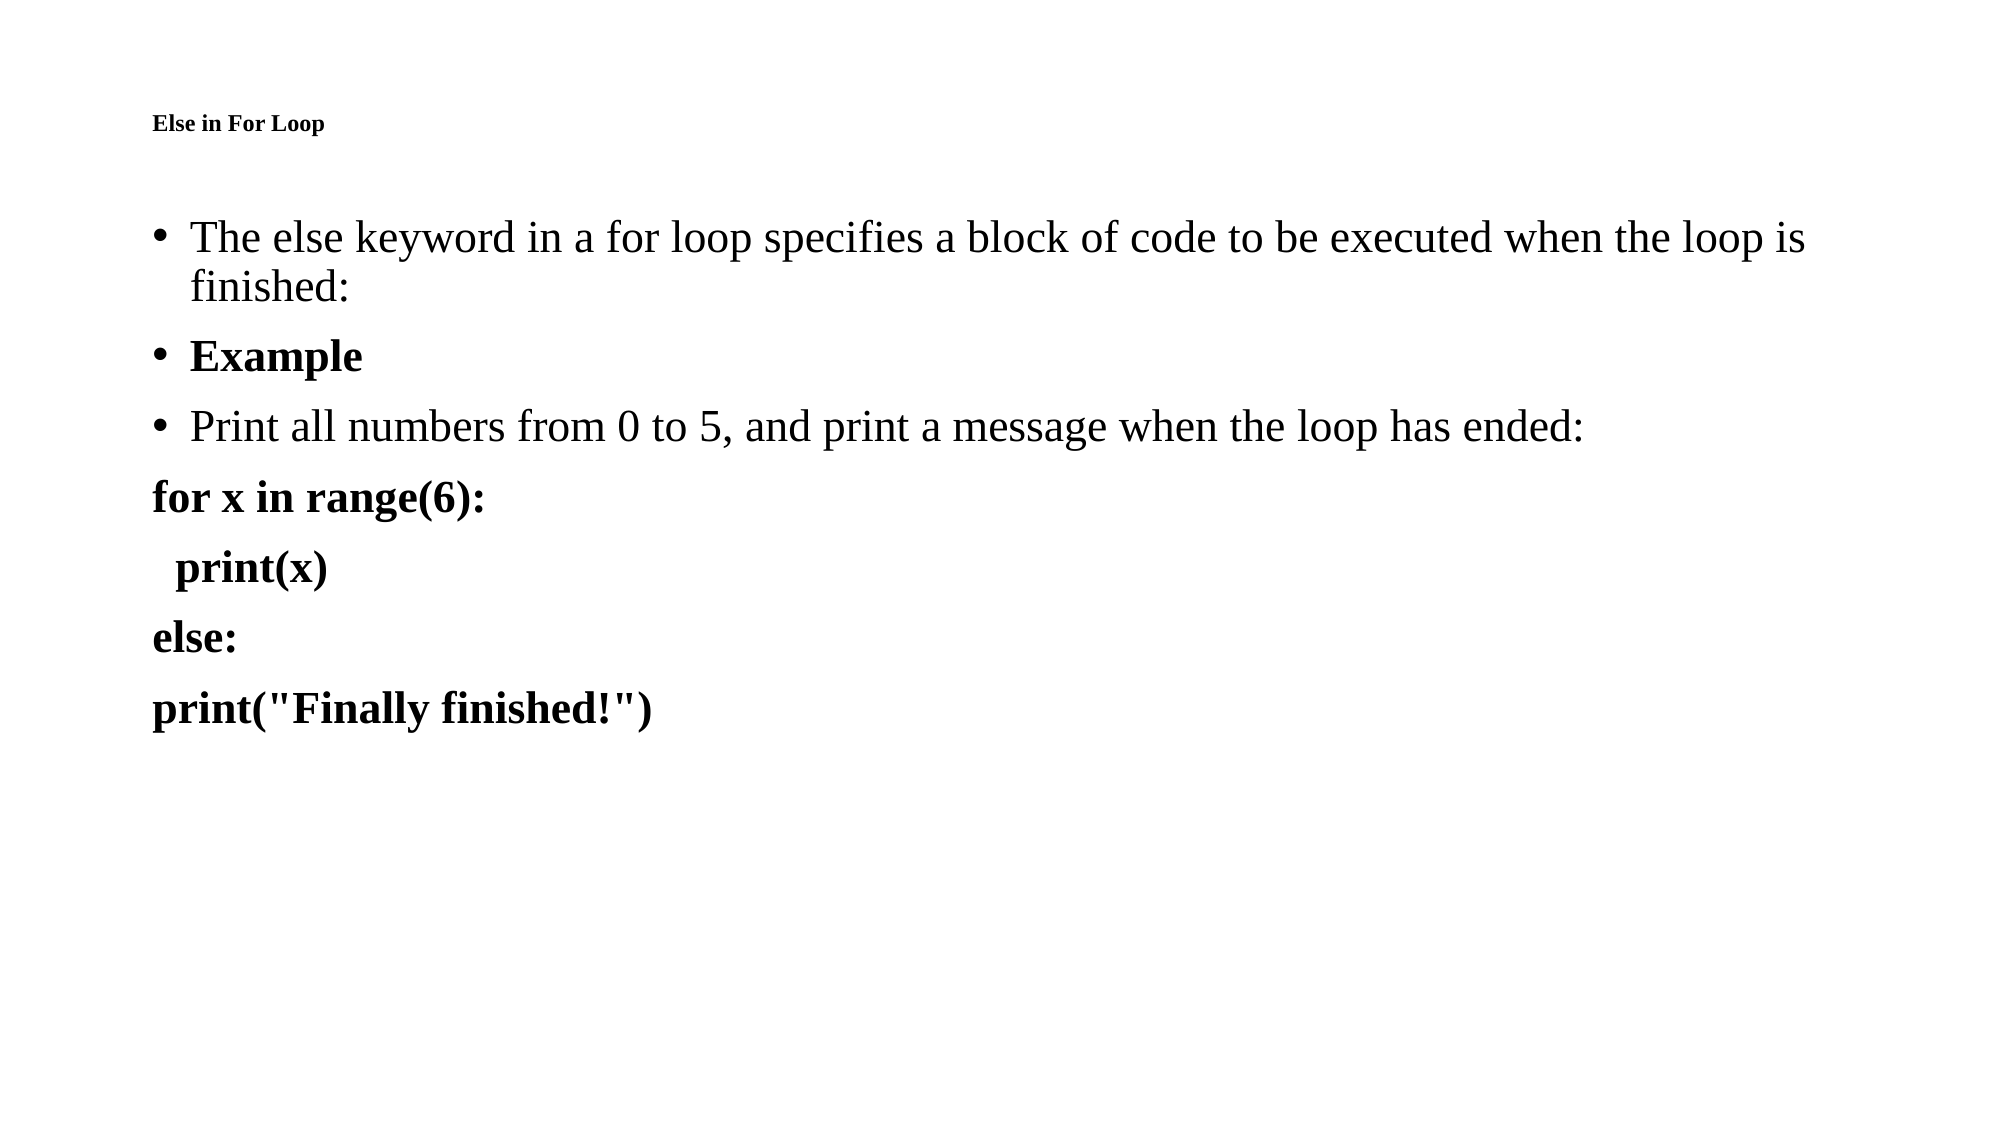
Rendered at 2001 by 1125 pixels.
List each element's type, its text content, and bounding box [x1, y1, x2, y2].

title Else in For Loop [137, 59, 1863, 174]
list The else keyword in a for loop specifies a block of code to be executed when the loop is finished: Example Print all numbers from 0 to 5, and print a message when the loop has ended: for x in range(6): print(x) else: print("Finally finished!") [137, 204, 1863, 919]
